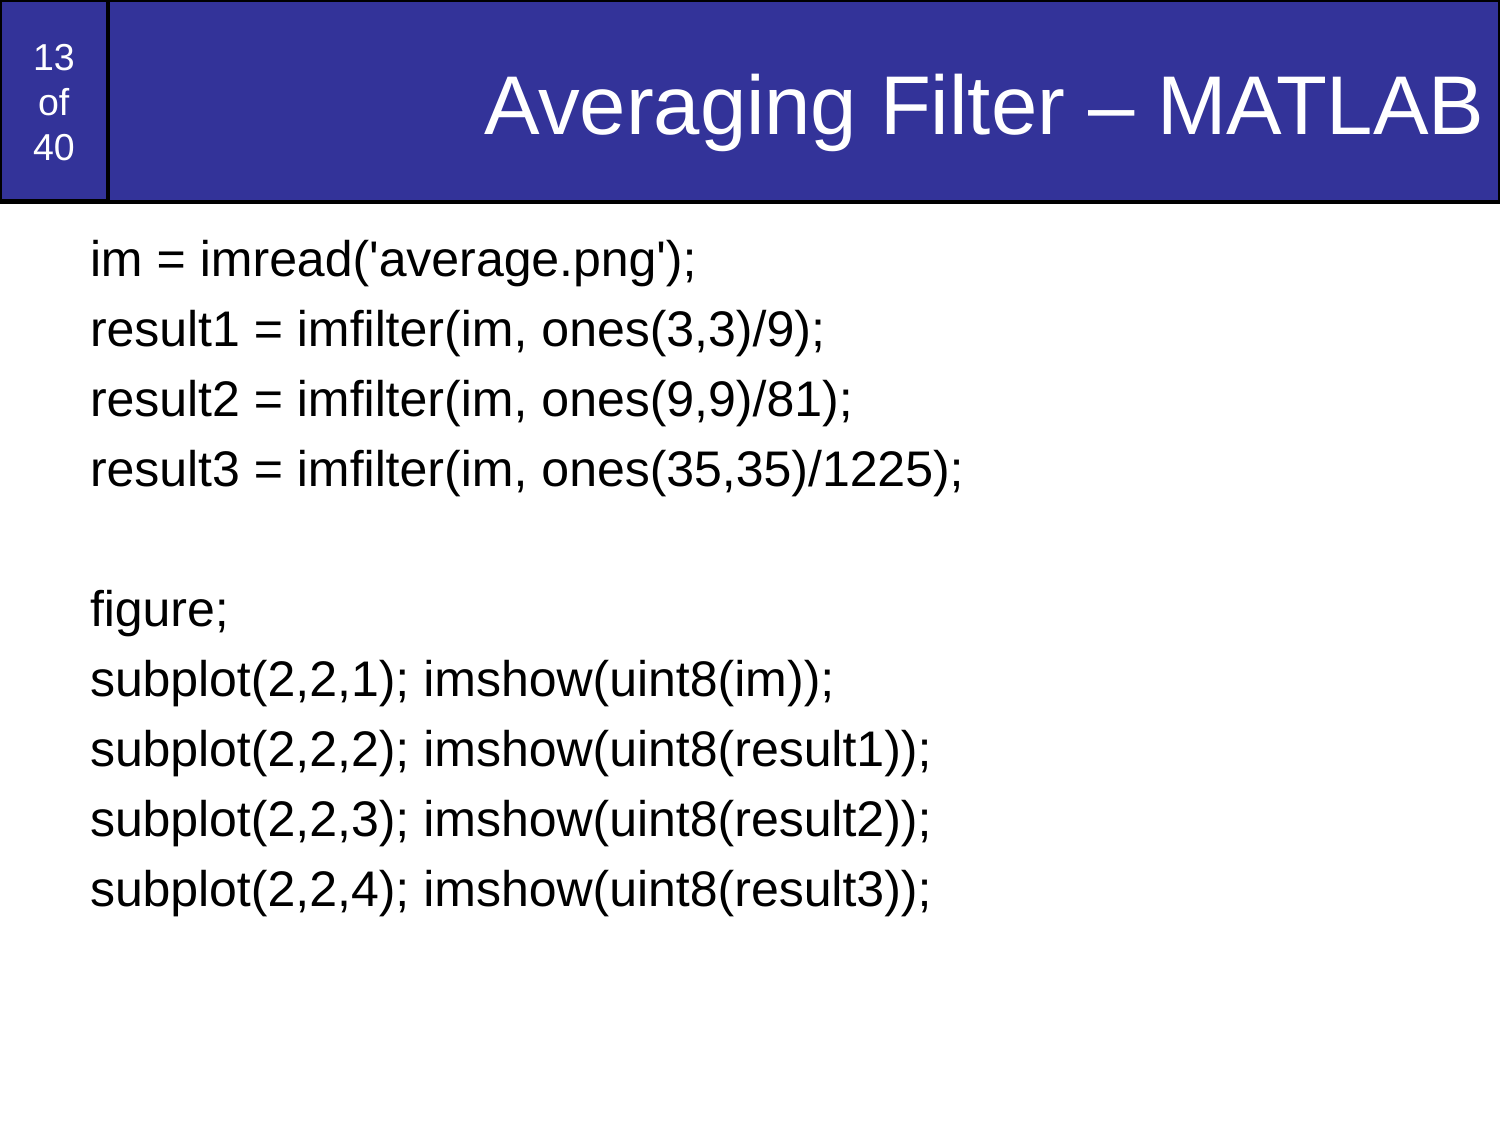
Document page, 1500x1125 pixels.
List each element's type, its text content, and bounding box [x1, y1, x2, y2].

title Averaging Filter – MATLAB [106, 0, 1500, 204]
list im = imread('average.png'); result1 = imfilter(im, ones(3,3)/9); result2 = imfilter(im, ones(9,9)/81); result3 = imfilter(im, ones(35,35)/1225); figure; subplot(2,2,1); imshow(uint8(im)); subplot(2,2,2); imshow(uint8(result1)); subplot(2,2,3); imshow(uint8(result2)); subplot(2,2,4); imshow(uint8(result3)); [75, 218, 1425, 1125]
